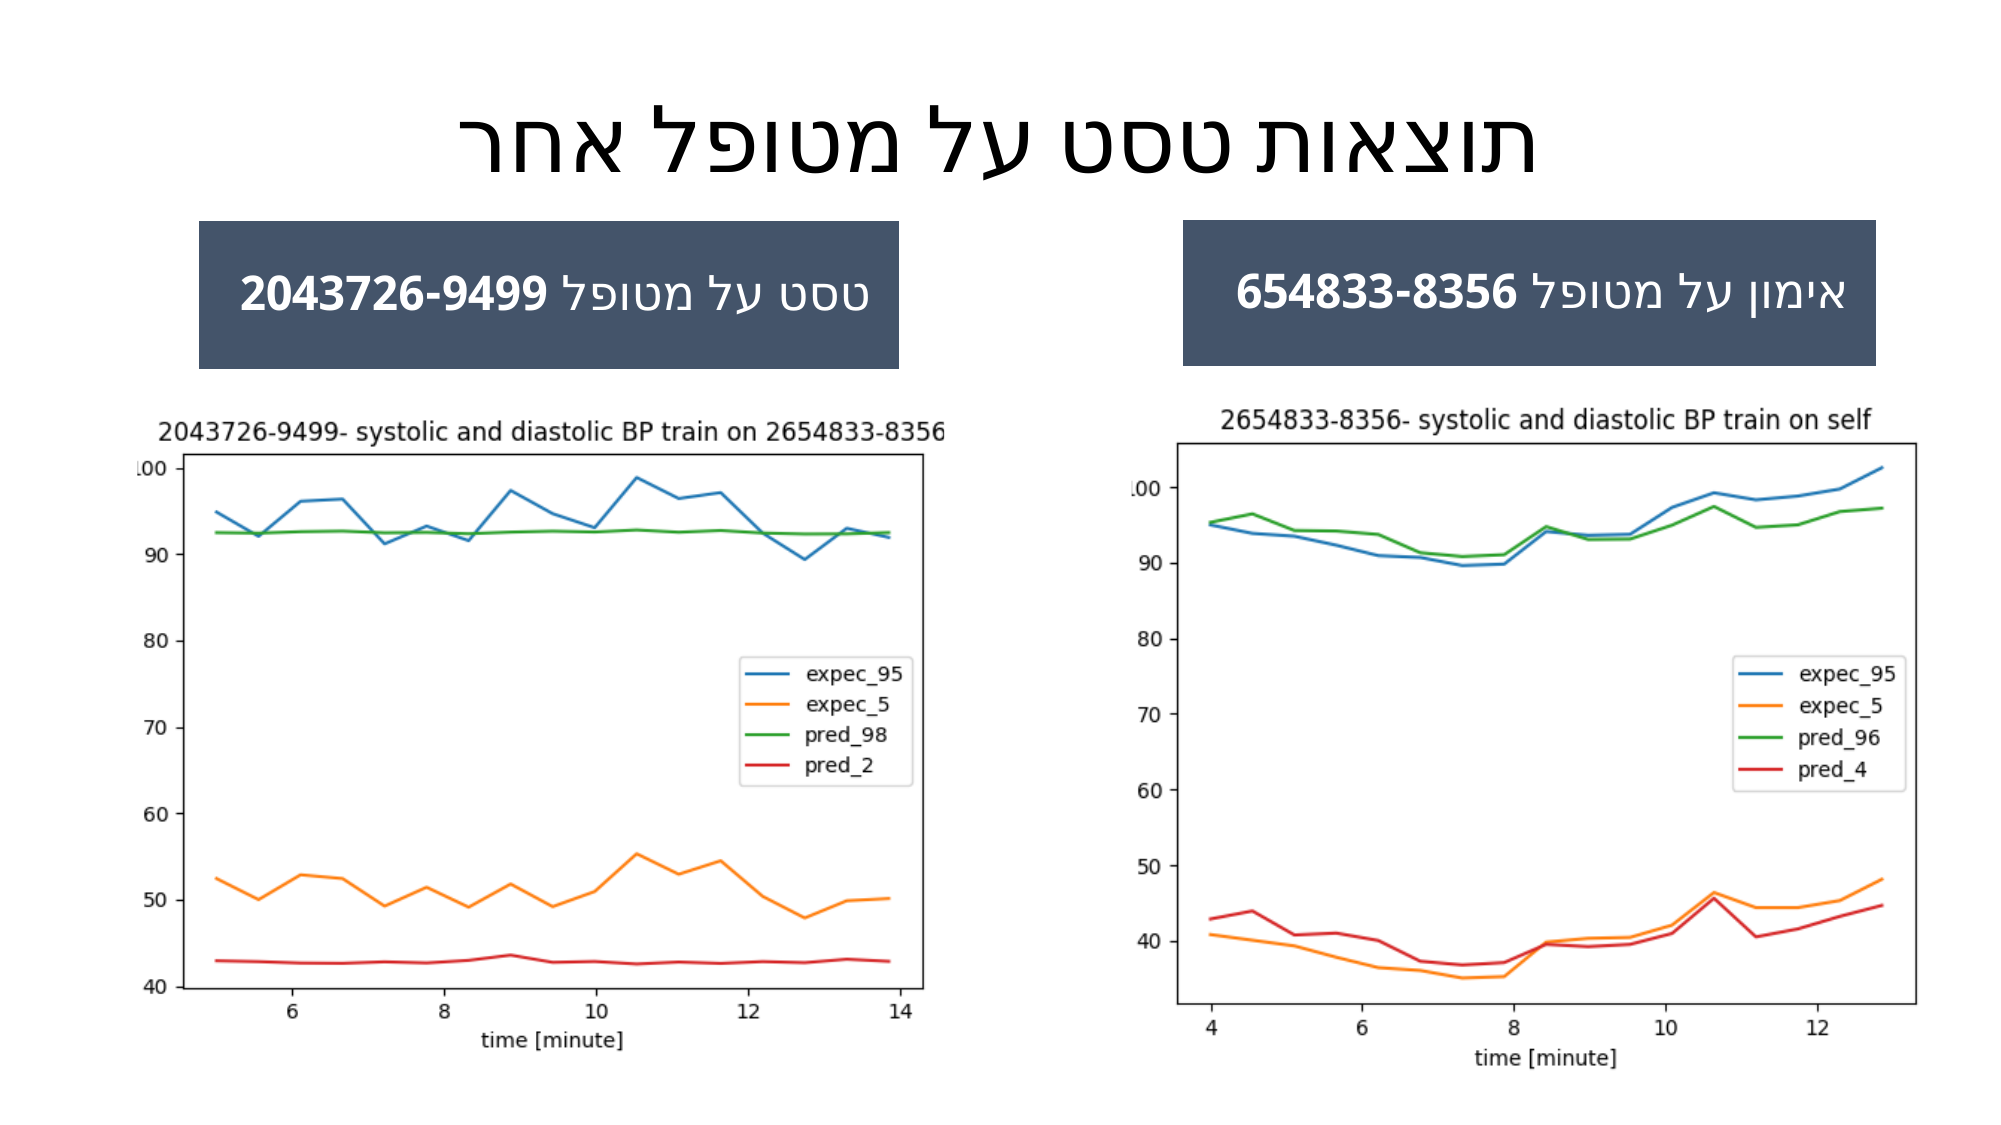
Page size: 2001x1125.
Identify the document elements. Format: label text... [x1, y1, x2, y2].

title תוצאות טסט על מטופל אחר [137, 34, 1863, 204]
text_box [0, 204, 2000, 1125]
